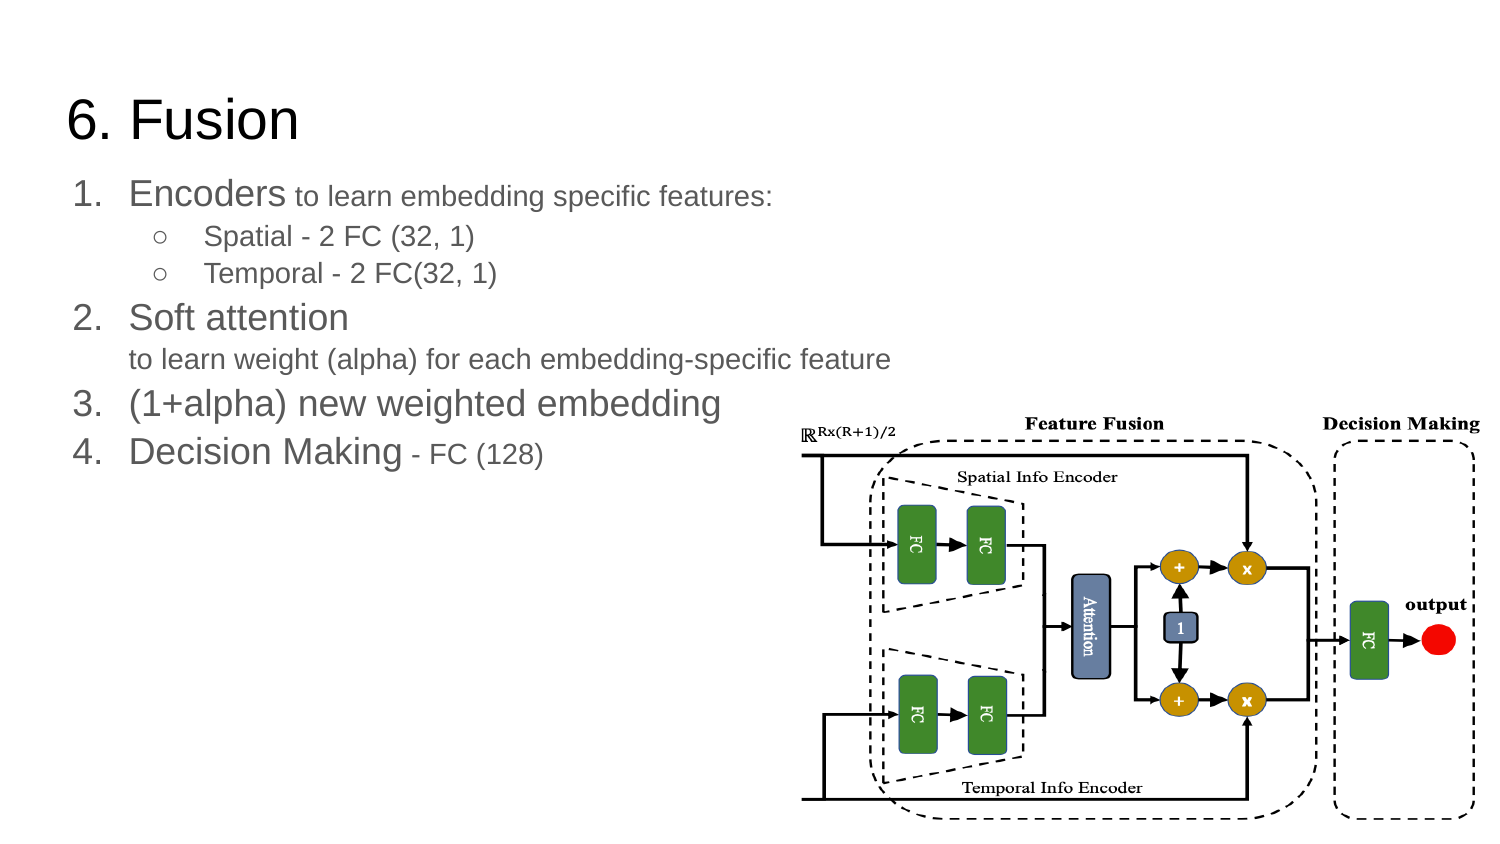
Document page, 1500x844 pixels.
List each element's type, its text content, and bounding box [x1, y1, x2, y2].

title 6. Fusion [51, 72, 1449, 167]
picture [801, 401, 1500, 830]
list Encoders to learn embedding specific features: Spatial - 2 FC (32, 1) Temporal - 2 FC(32, 1) Soft attention to learn weight (alpha) for each embedding-specific feature (1+alpha) new weighted embedding Decision Making - FC (128) [38, 151, 1142, 712]
